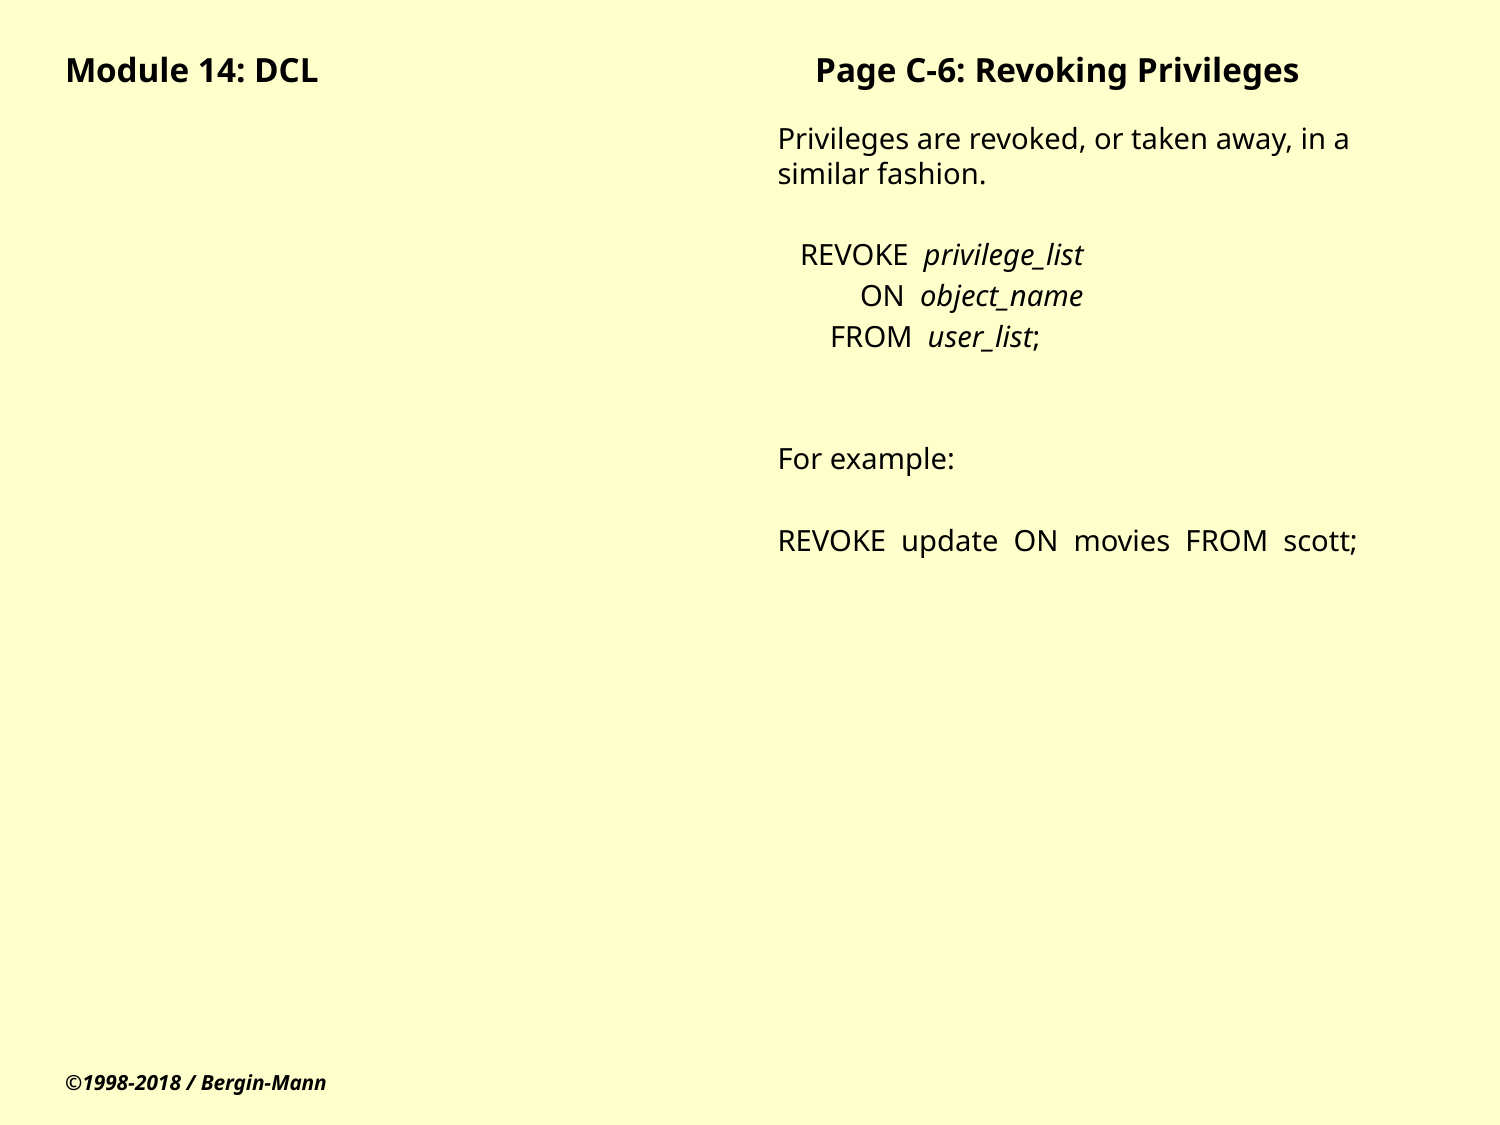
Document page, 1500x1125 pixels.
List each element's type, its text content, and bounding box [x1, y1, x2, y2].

title Module 14: DCL Page C-6: Revoking Privileges [50, 37, 1450, 100]
slide_number ©1998-2018 / Bergin-Mann [50, 1062, 425, 1100]
list Privileges are revoked, or taken away, in a similar fashion. REVOKE privilege_list ON object_name FROM user_list; For example: REVOKE update ON movies FROM scott; [762, 112, 1450, 1050]
